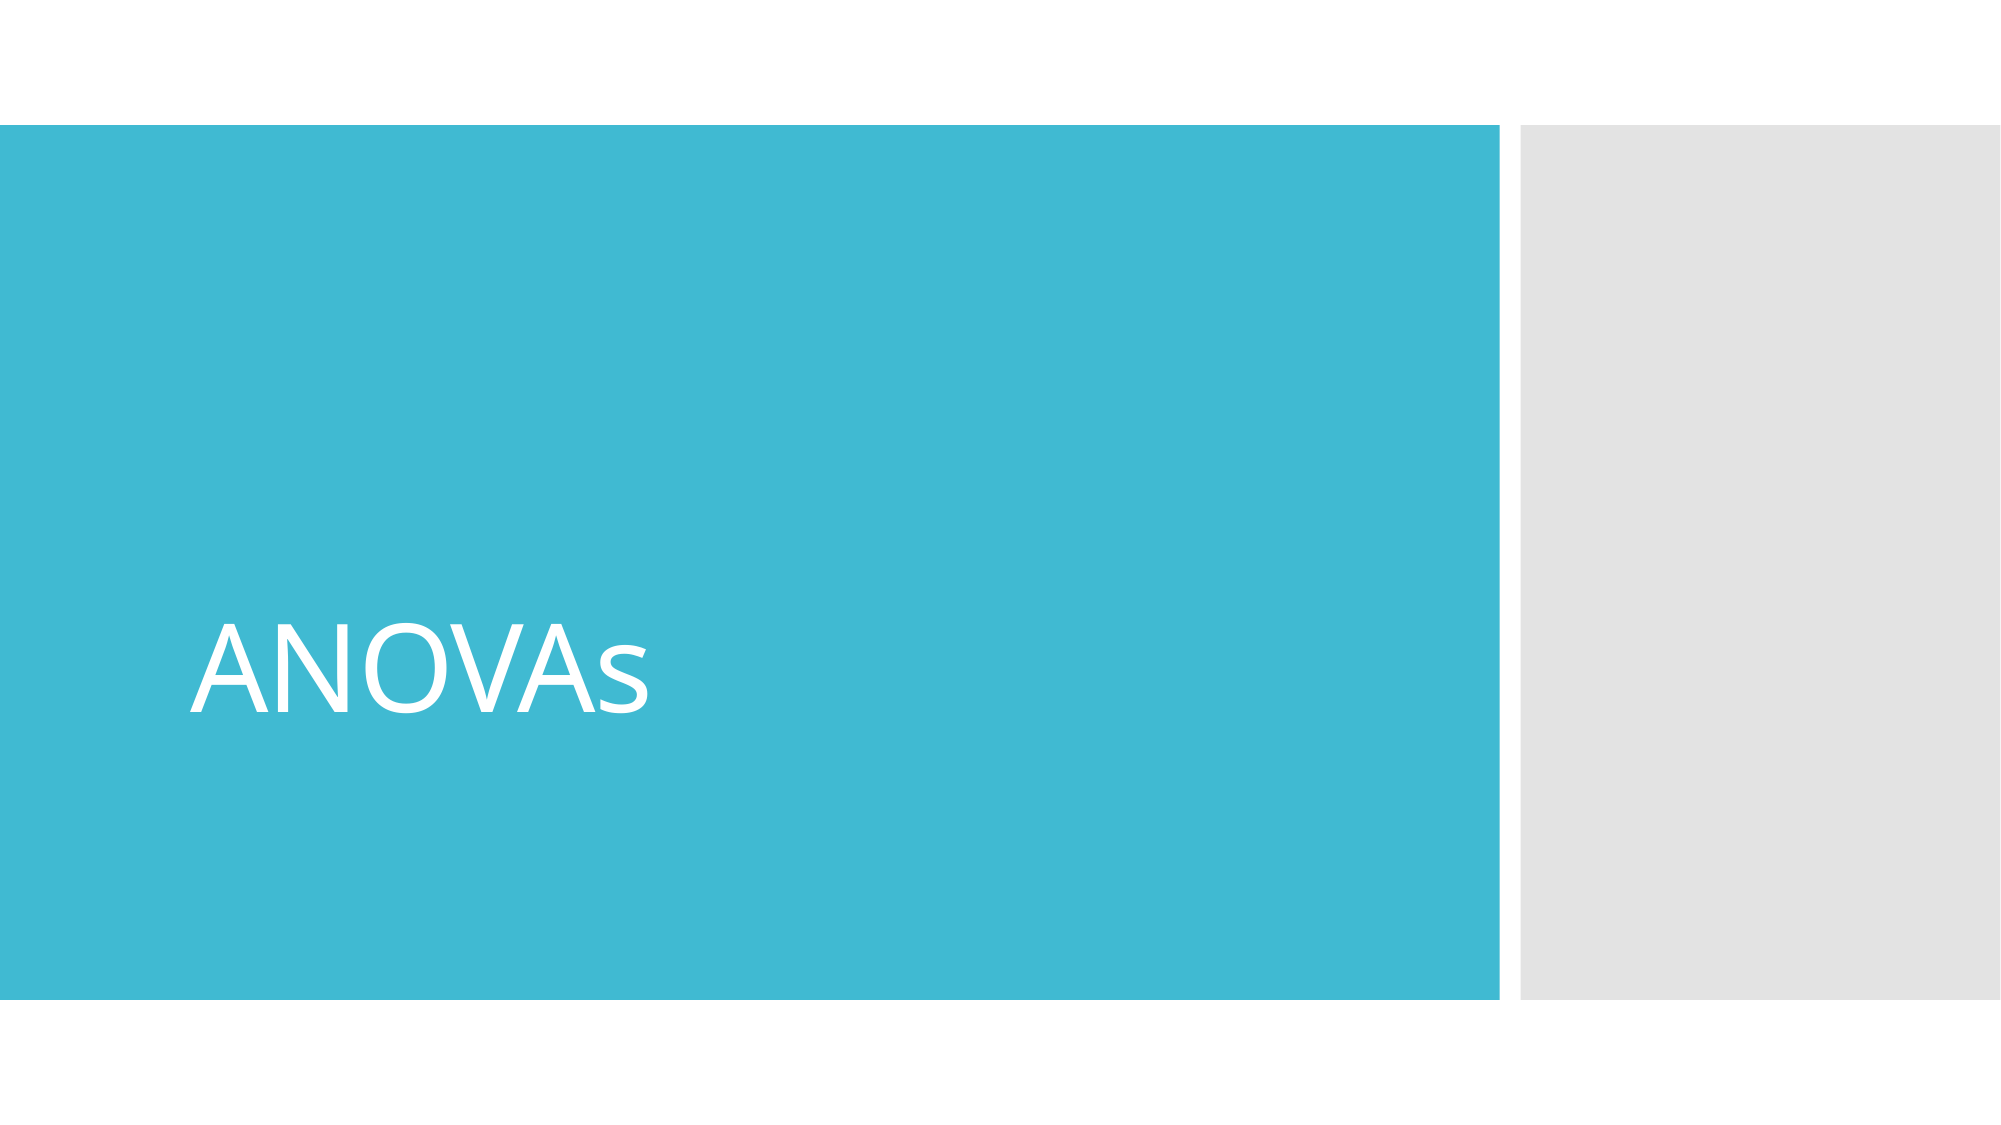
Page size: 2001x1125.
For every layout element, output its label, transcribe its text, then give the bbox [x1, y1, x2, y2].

title ANOVAs [175, 213, 1376, 747]
